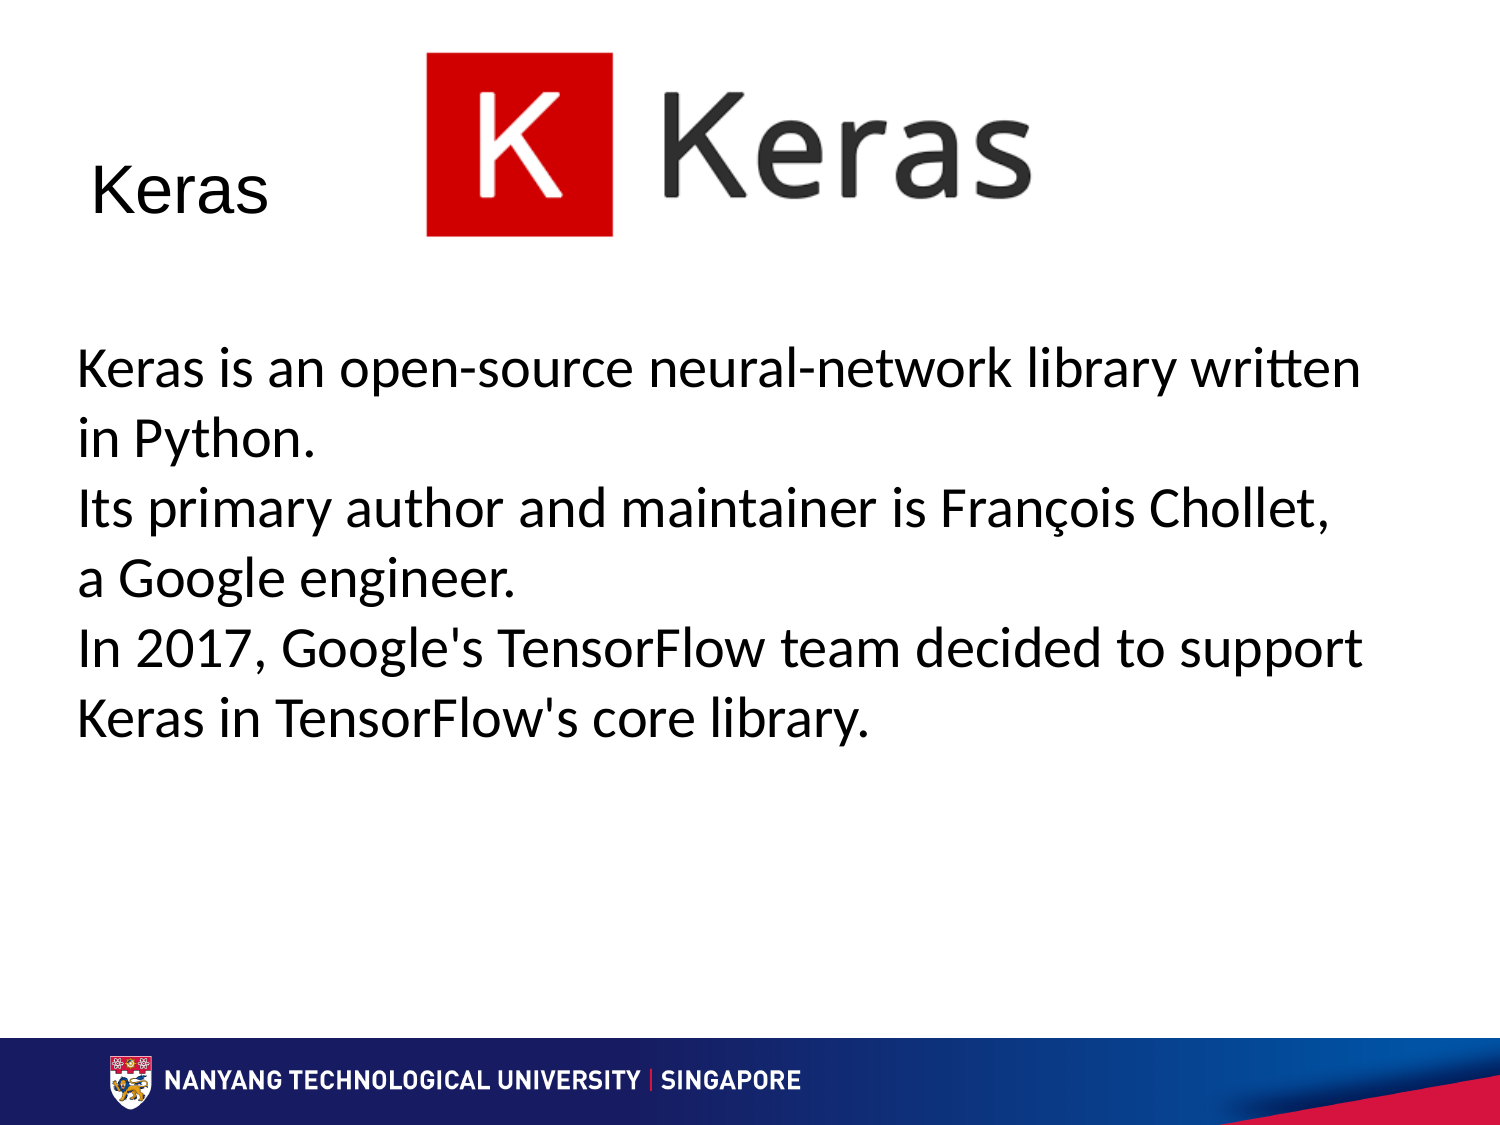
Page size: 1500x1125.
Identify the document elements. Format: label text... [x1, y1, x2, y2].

text_box Keras is an open-source neural-network library written in Python. Its primary author and maintainer is François Chollet, a Google engineer. In 2017, Google's TensorFlow team decided to support Keras in TensorFlow's core library. [62, 322, 1438, 757]
picture [423, 50, 1076, 240]
title Keras [75, 92, 1425, 280]
picture [0, 1038, 1500, 1125]
